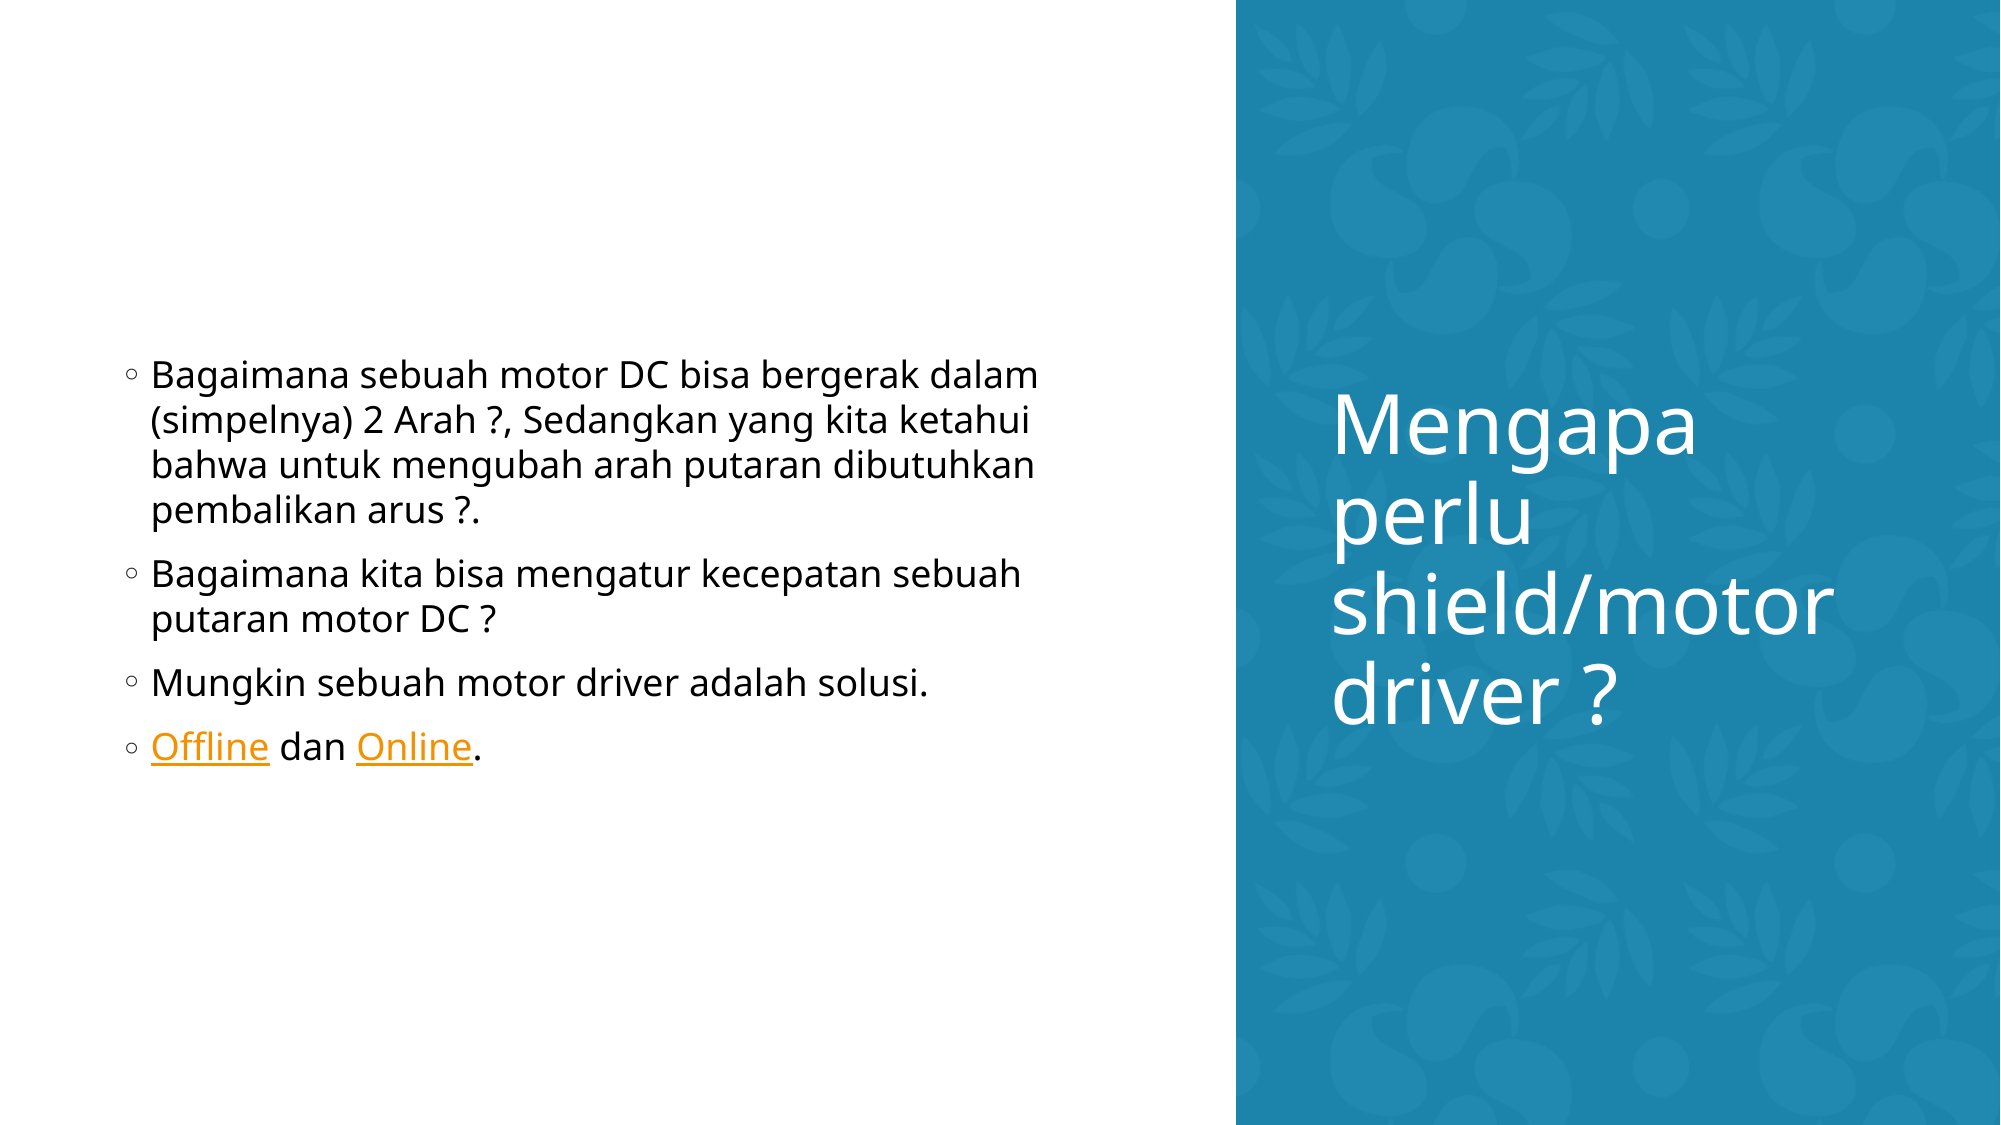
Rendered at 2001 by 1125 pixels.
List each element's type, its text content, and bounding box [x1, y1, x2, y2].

list Bagaimana sebuah motor DC bisa bergerak dalam (simpelnya) 2 Arah ?, Sedangkan yang kita ketahui bahwa untuk mengubah arah putaran dibutuhkan pembalikan arus ?. Bagaimana kita bisa mengatur kecepatan sebuah putaran motor DC ? Mungkin sebuah motor driver adalah solusi. Offline dan Online. [105, 191, 1144, 934]
text_box [0, 0, 1236, 1125]
title Mengapa perlu shield/motor driver ? [1315, 191, 1922, 934]
text_box [1236, 0, 2000, 1125]
